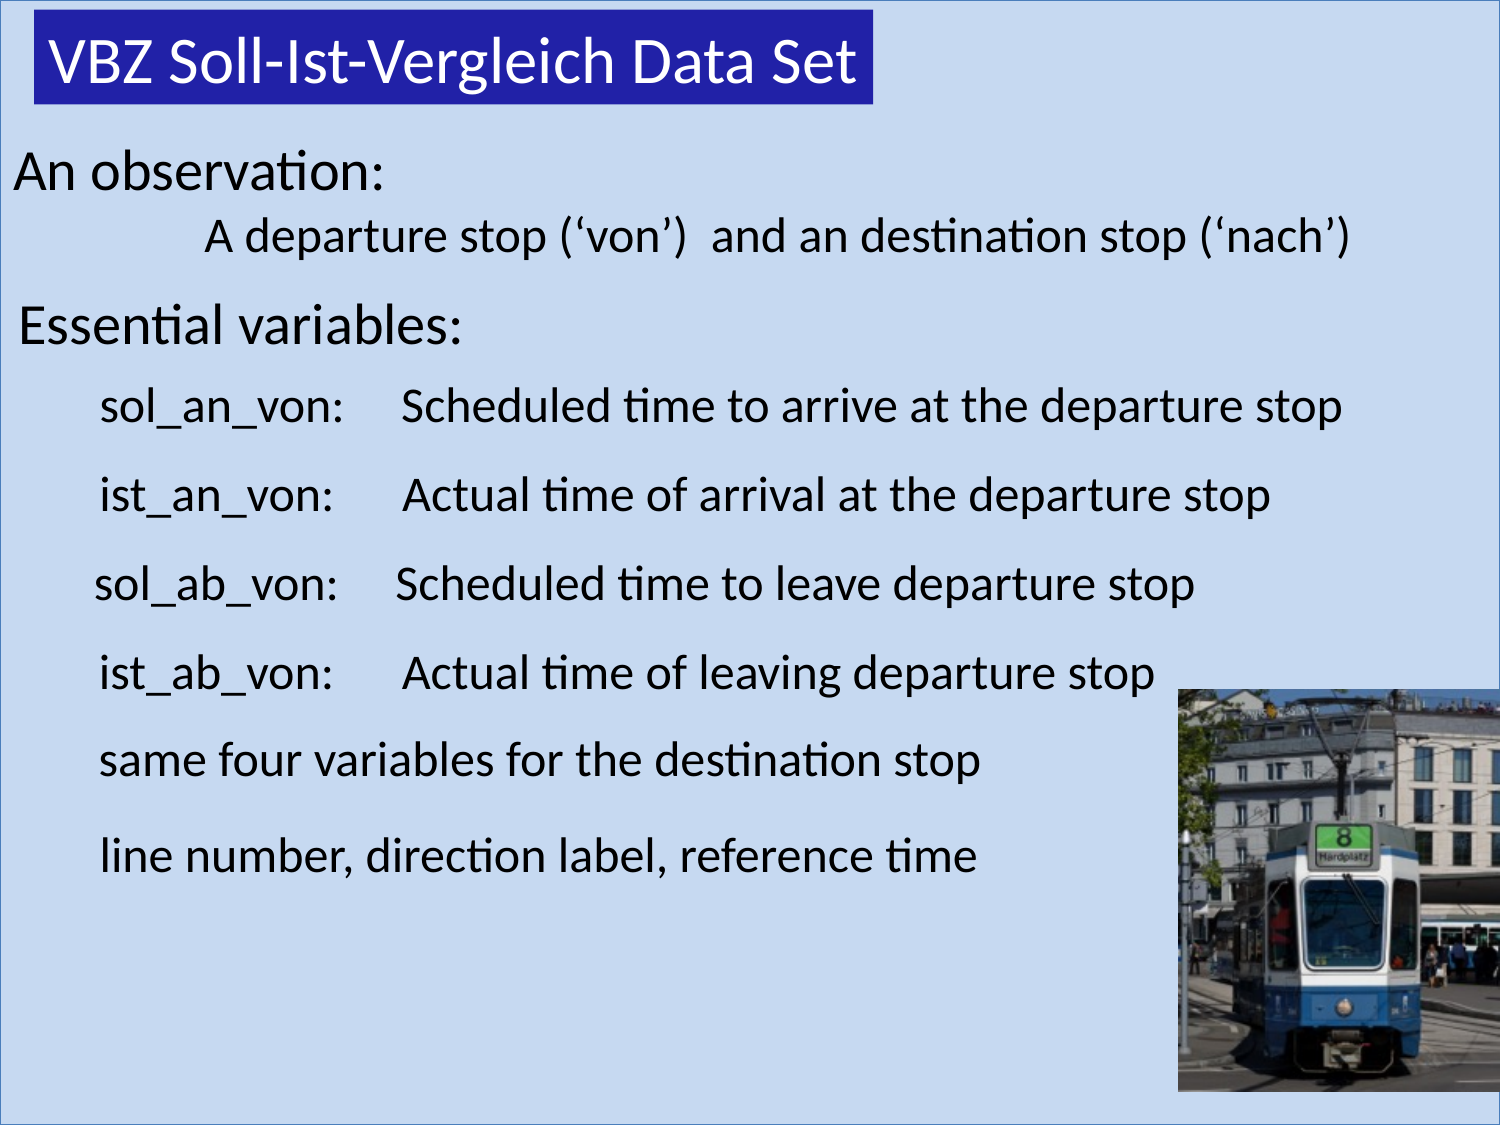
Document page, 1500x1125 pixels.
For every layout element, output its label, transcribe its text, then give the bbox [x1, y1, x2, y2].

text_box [0, 278, 1367, 530]
text_box VBZ Soll-Ist-Vergleich Data Set [34, 9, 874, 105]
text_box An observation: A departure stop (‘von’) and an destination stop (‘nach’) [0, 124, 1378, 270]
picture [1177, 689, 1500, 1092]
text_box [76, 718, 1005, 891]
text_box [76, 542, 1225, 708]
